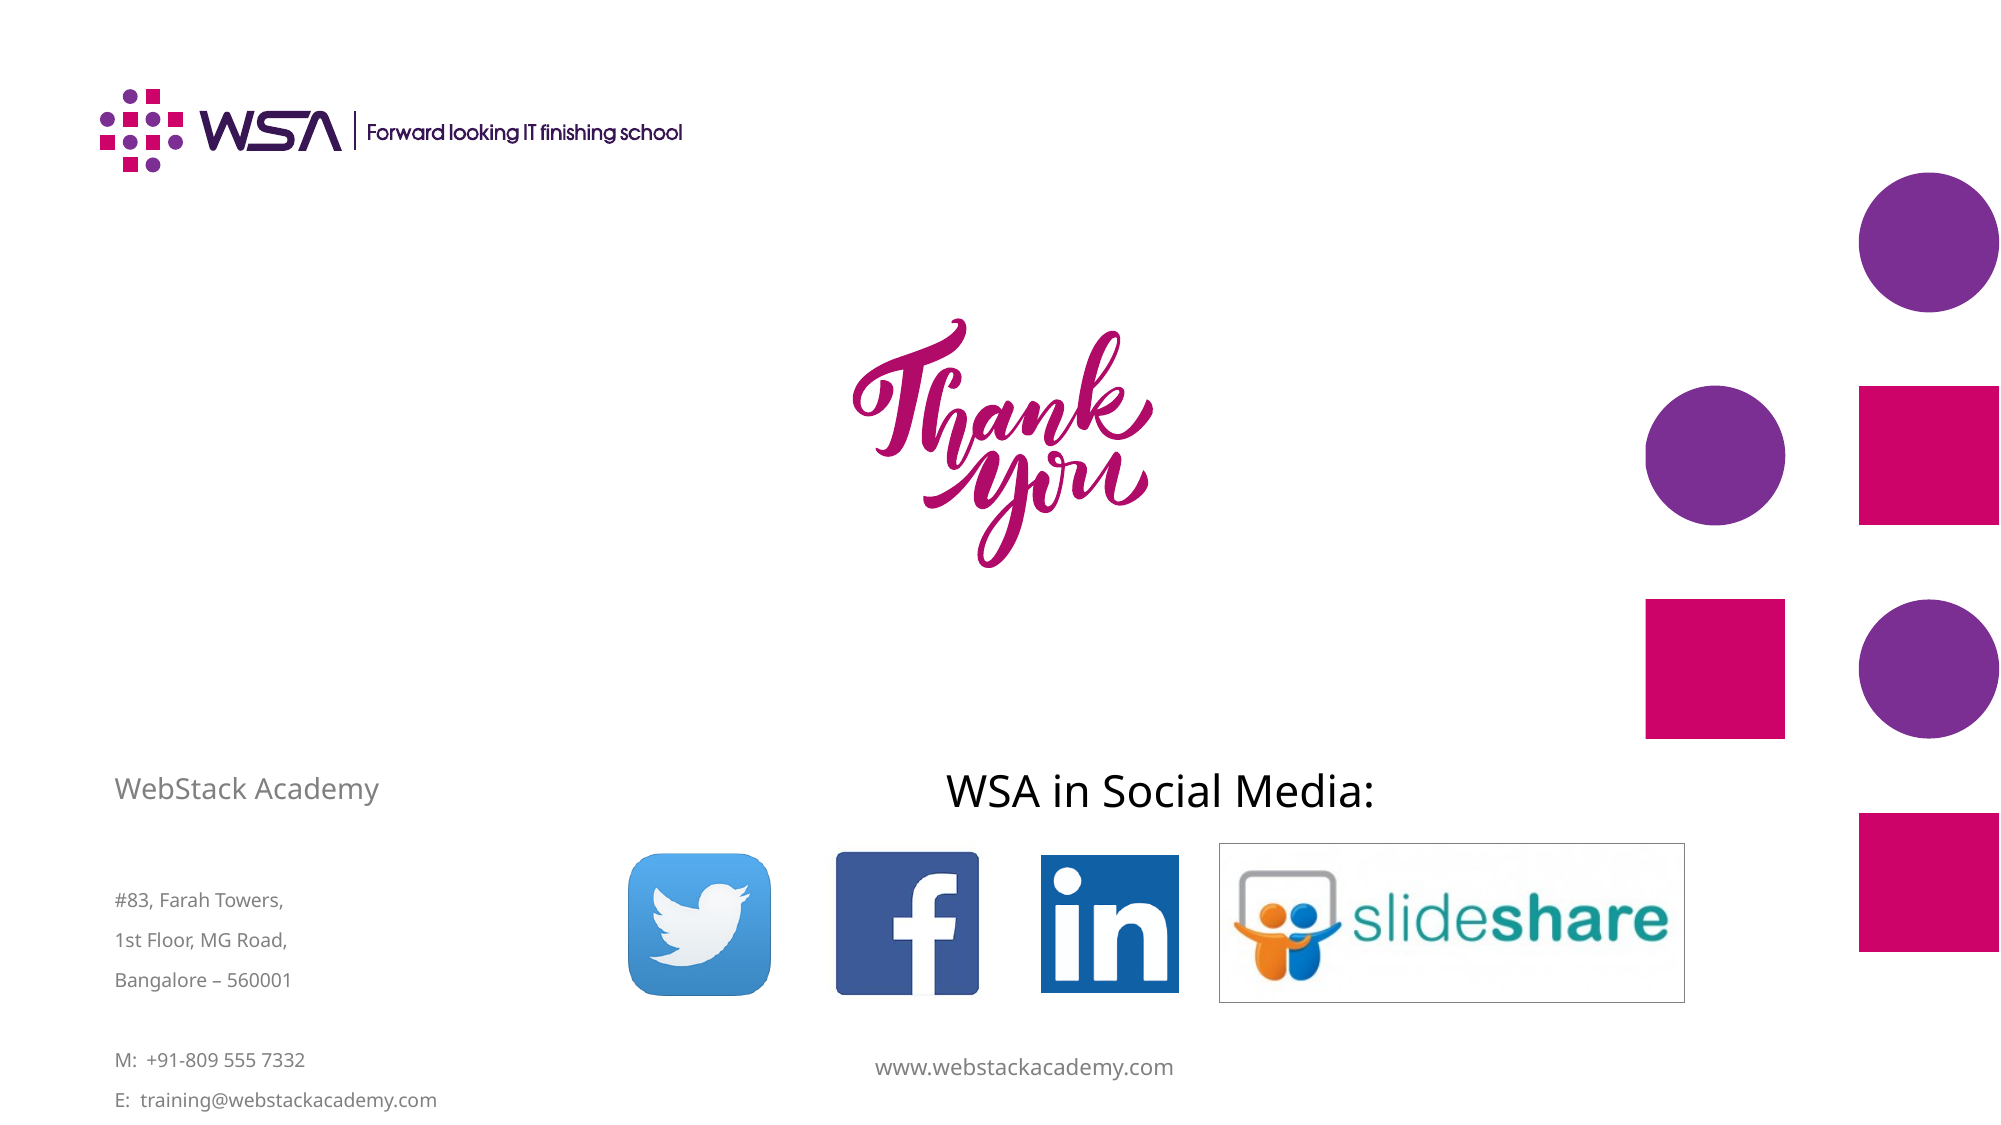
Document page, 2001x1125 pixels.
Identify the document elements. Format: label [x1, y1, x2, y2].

picture [614, 836, 785, 1003]
picture [813, 829, 1001, 1017]
picture [1041, 855, 1179, 993]
picture [1220, 844, 1684, 1002]
